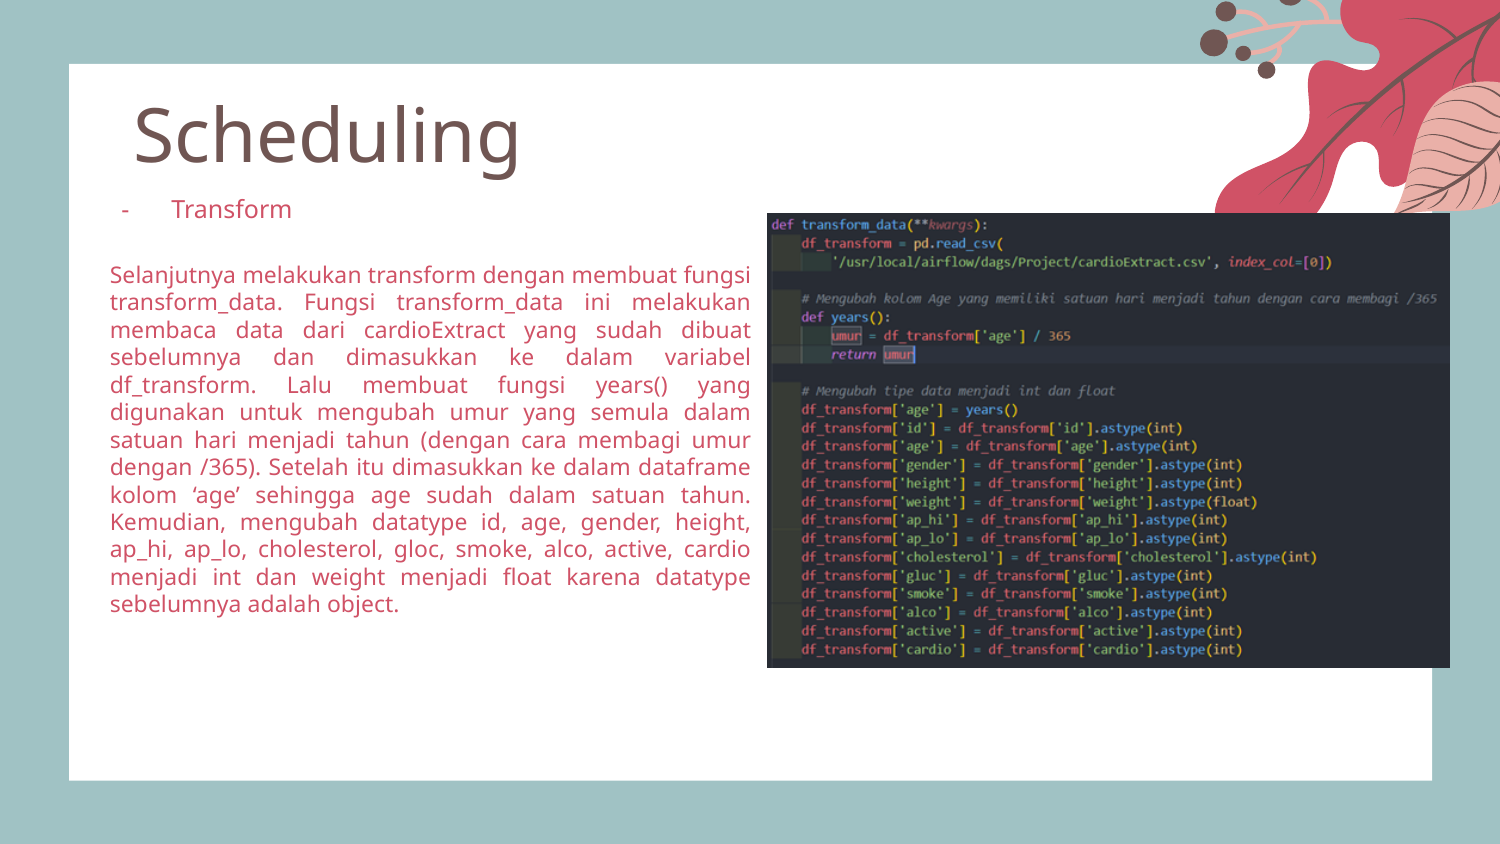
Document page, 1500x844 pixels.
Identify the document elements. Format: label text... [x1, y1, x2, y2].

list Transform [81, 178, 707, 234]
list Selanjutnya melakukan transform dengan membuat fungsi transform_data. Fungsi transform_data ini melakukan membaca data dari cardioExtract yang sudah dibuat sebelumnya dan dimasukkan ke dalam variabel df_transform. Lalu membuat fungsi years() yang digunakan untuk mengubah umur yang semula dalam satuan hari menjadi tahun (dengan cara membagi umur dengan /365). Setelah itu dimasukkan ke dalam dataframe kolom ‘age’ sehingga age sudah dalam satuan tahun. Kemudian, mengubah datatype id, age, gender, height, ap_hi, ap_lo, cholesterol, gloc, smoke, alco, active, cardio menjadi int dan weight menjadi float karena datatype sebelumnya adalah object. [94, 245, 768, 719]
picture [766, 212, 1451, 669]
title Scheduling [118, 72, 1079, 167]
